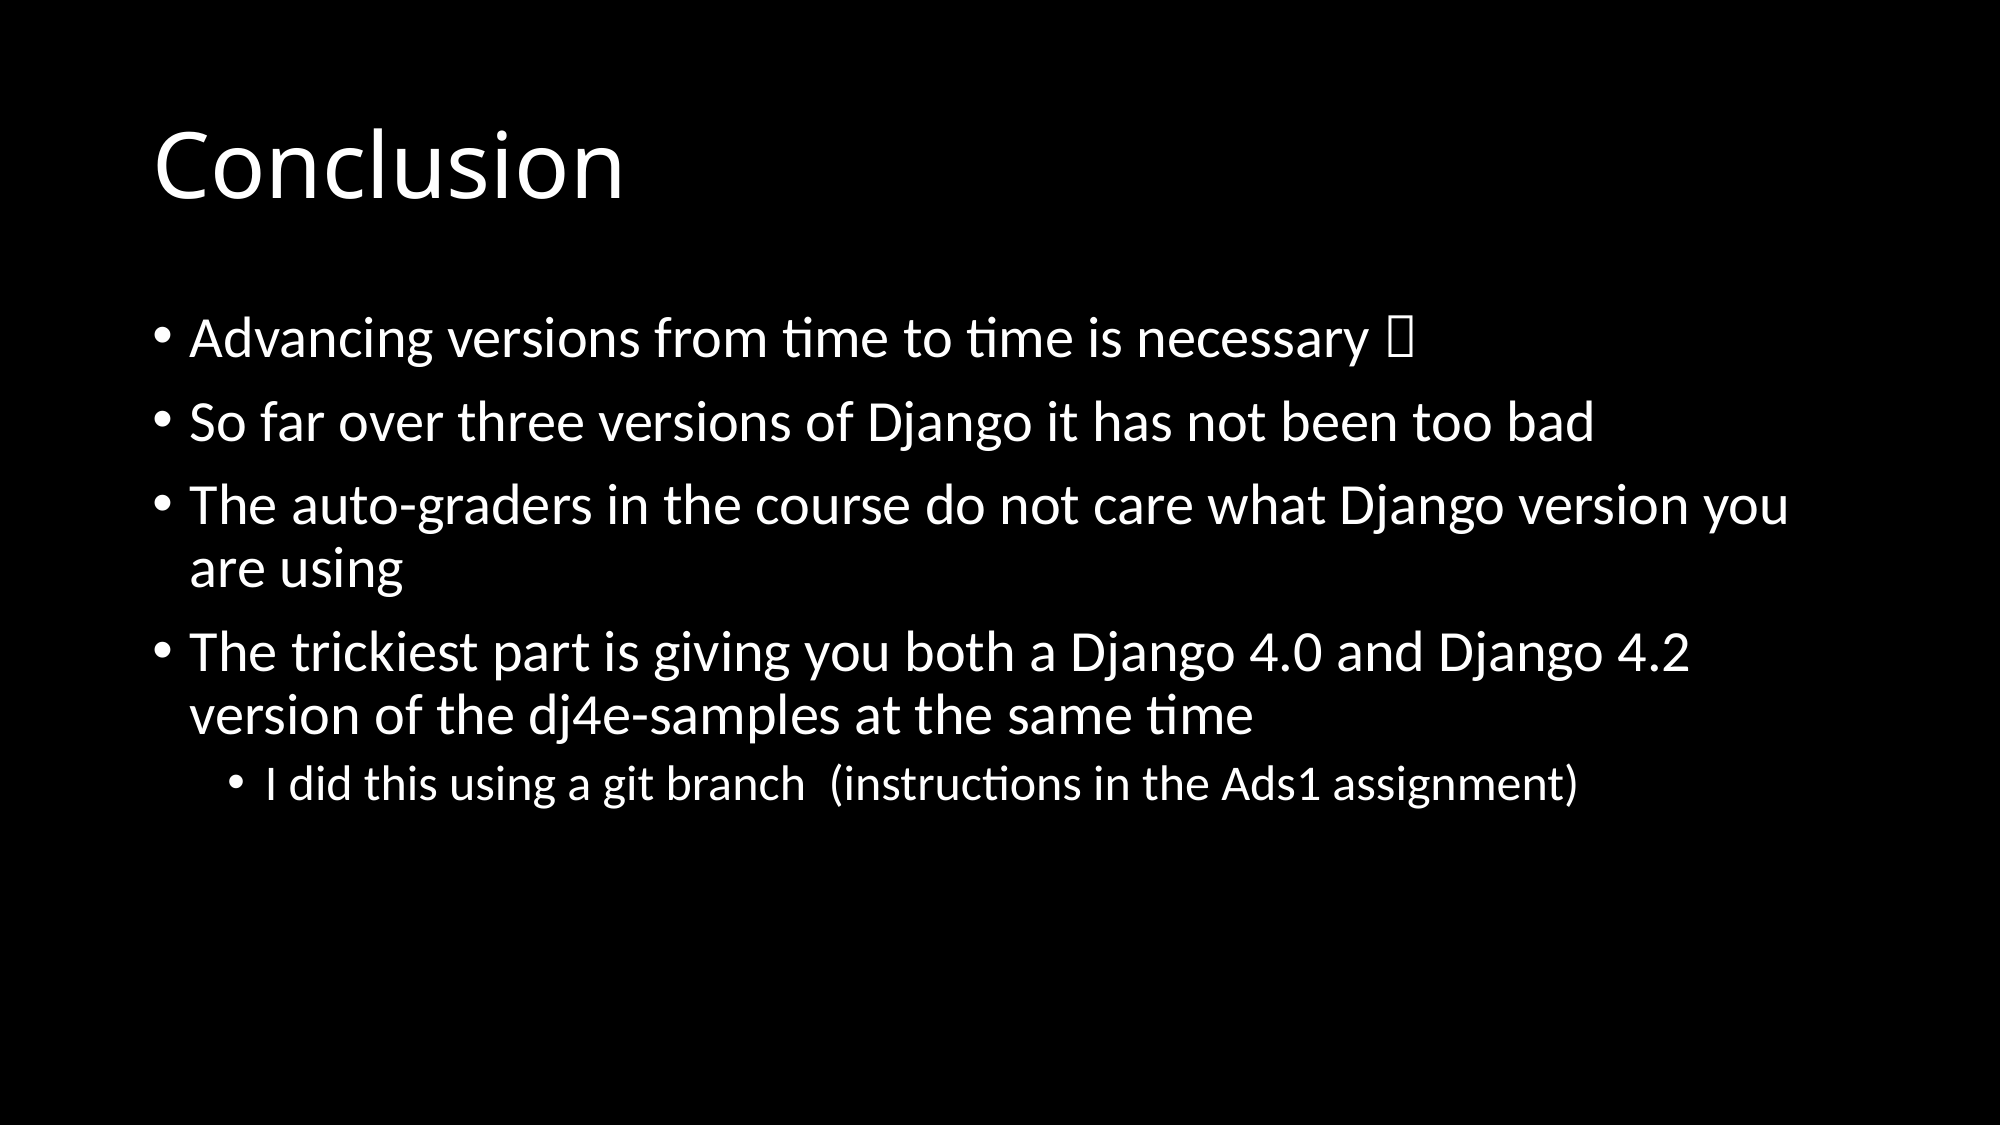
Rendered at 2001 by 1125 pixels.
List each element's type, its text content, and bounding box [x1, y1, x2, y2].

title Conclusion [137, 59, 1863, 278]
list Advancing versions from time to time is necessary  So far over three versions of Django it has not been too bad The auto-graders in the course do not care what Django version you are using The trickiest part is giving you both a Django 4.0 and Django 4.2 version of the dj4e-samples at the same time I did this using a git branch (instructions in the Ads1 assignment) [137, 299, 1863, 1014]
